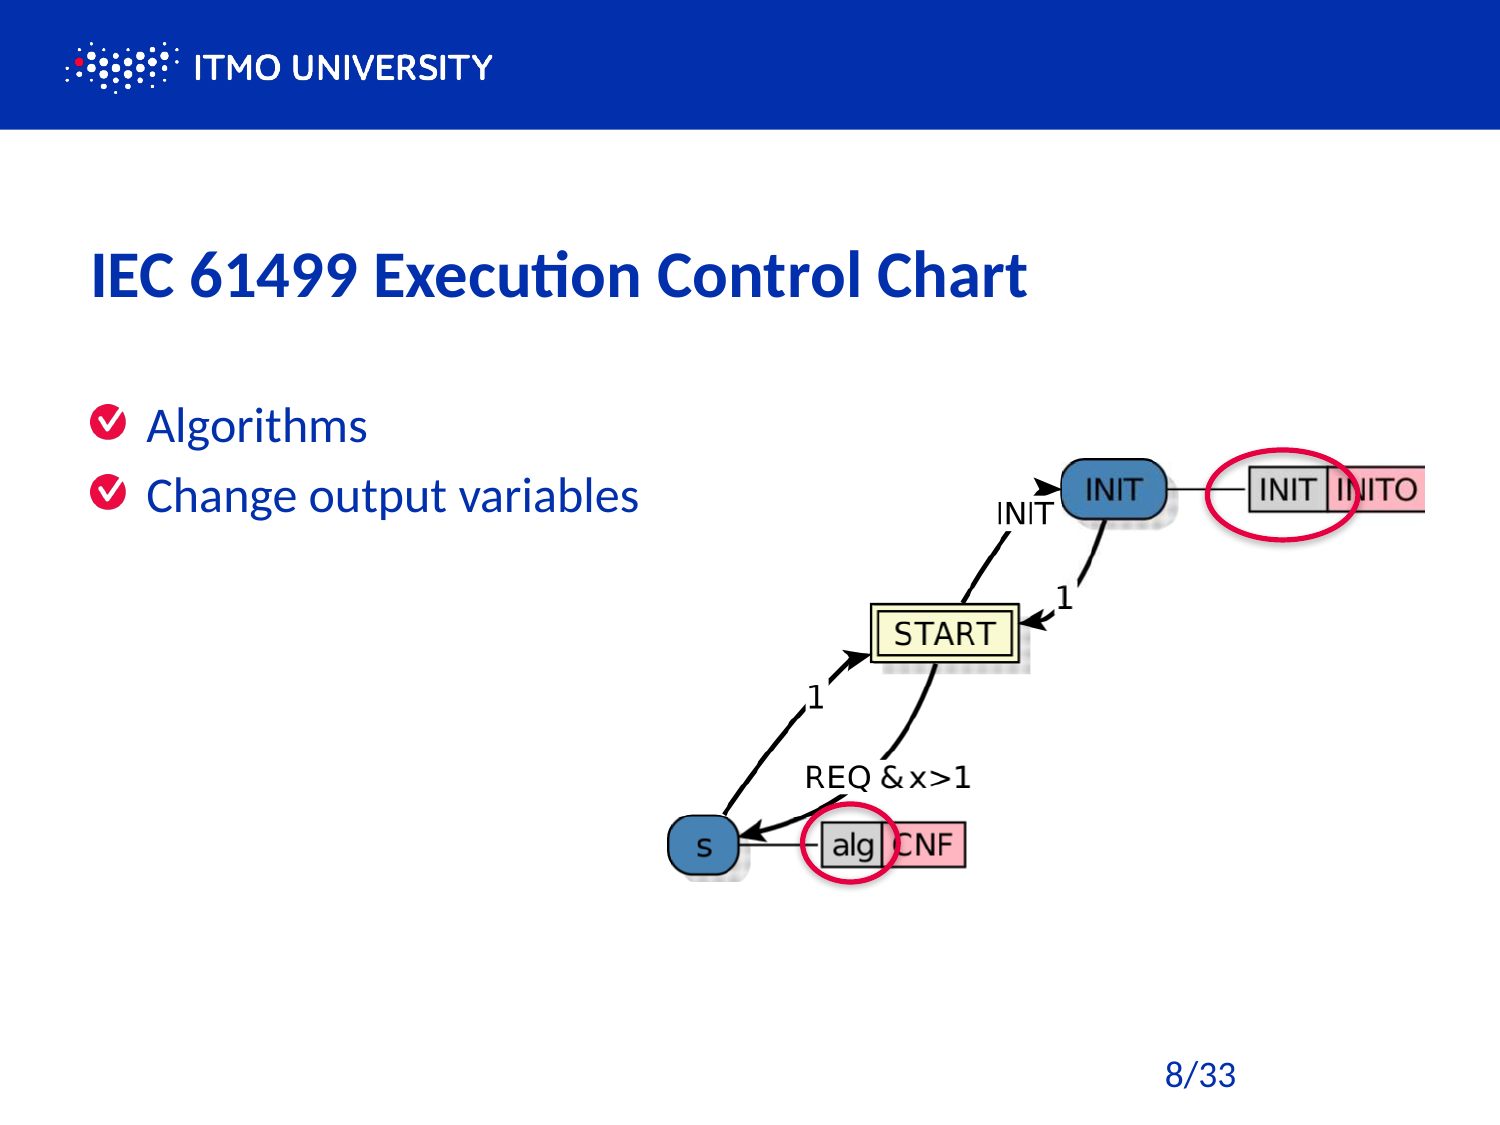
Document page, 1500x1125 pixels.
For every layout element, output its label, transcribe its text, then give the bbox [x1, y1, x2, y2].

list Algorithms Change output variables [75, 384, 899, 1029]
picture [666, 458, 1426, 883]
picture [0, 0, 545, 140]
title IEC 61499 Execution Control Chart [75, 202, 1425, 339]
text_box [1240, 449, 1326, 457]
picture [90, 404, 126, 440]
picture [90, 474, 126, 510]
slide_number 8/33 [1149, 1042, 1500, 1103]
